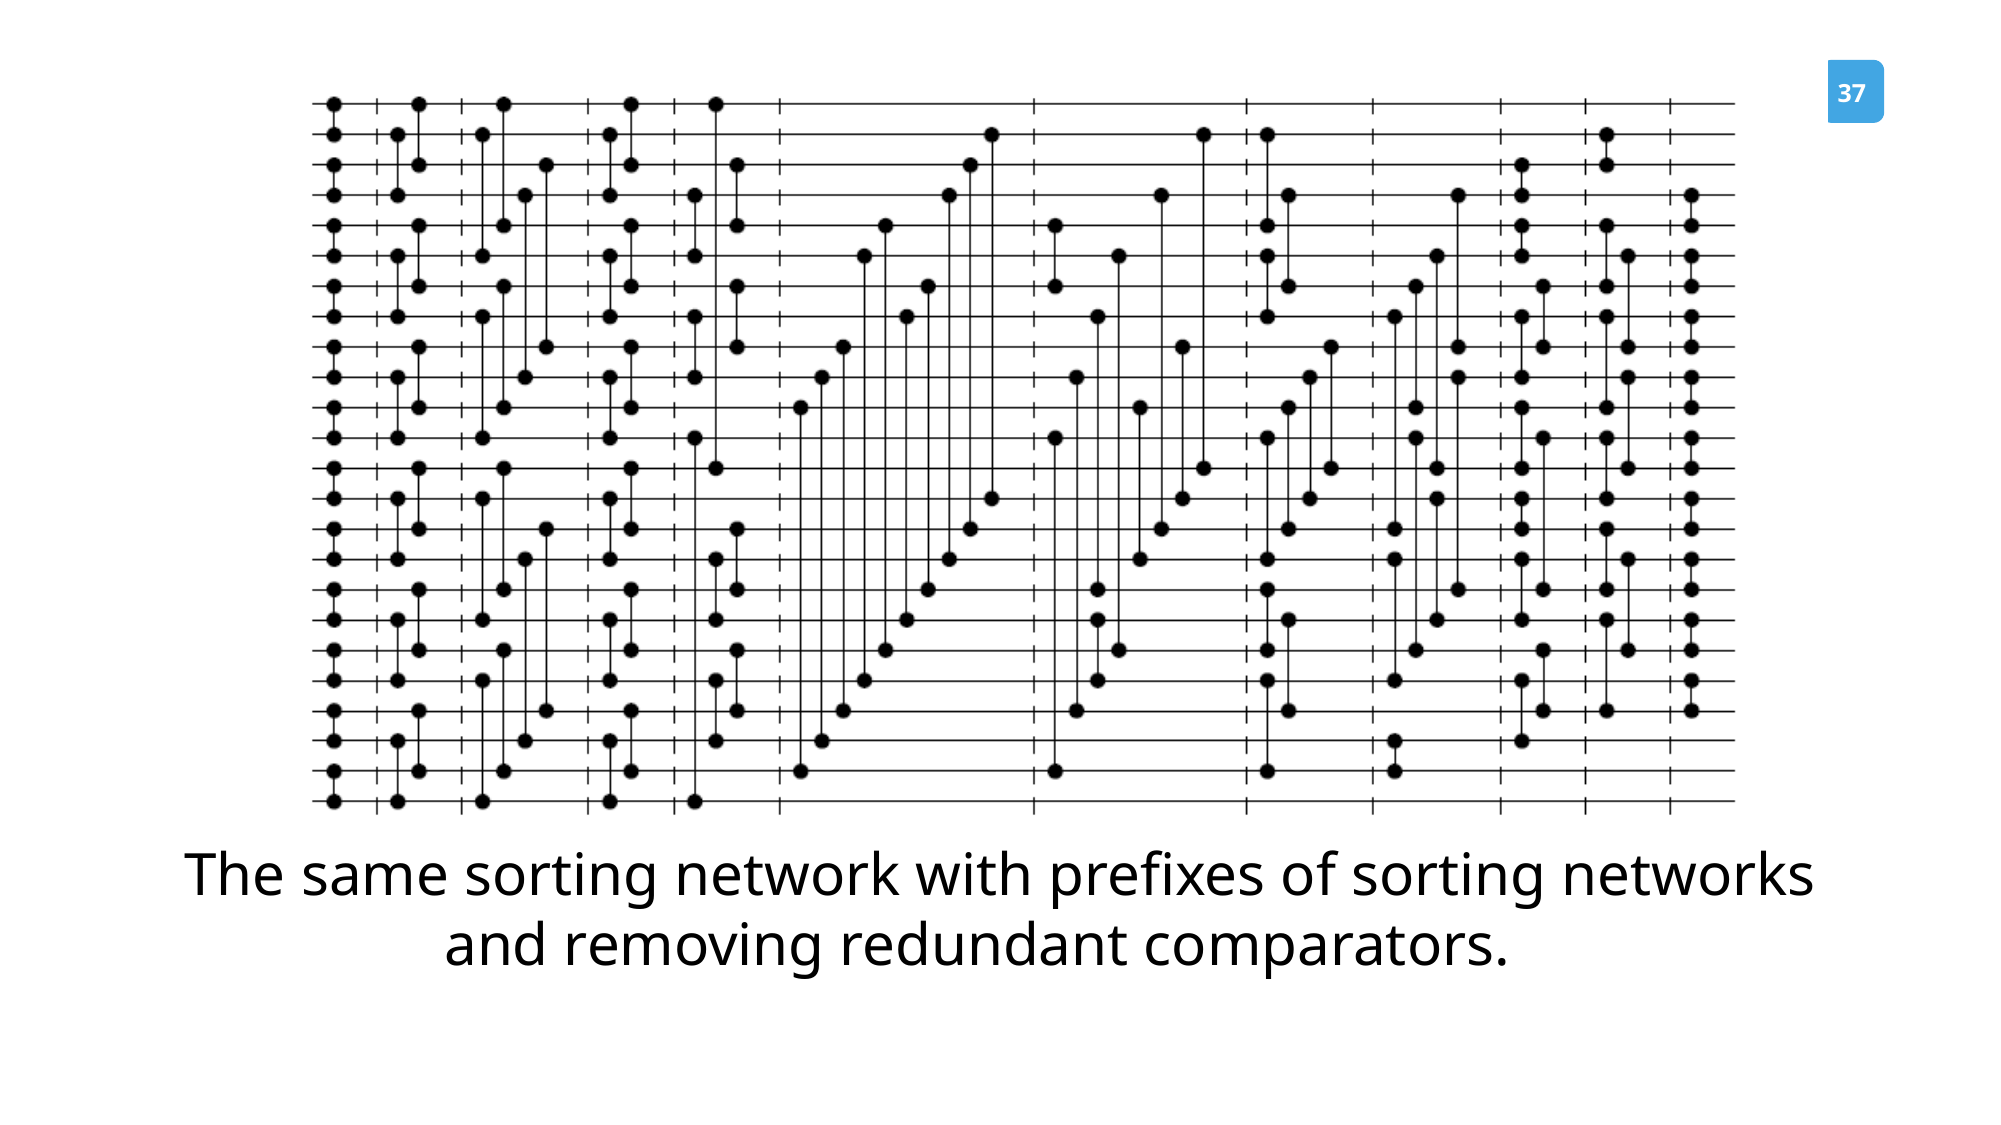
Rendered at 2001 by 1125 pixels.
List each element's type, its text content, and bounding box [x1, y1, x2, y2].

picture [247, 33, 1828, 863]
text_box The same sorting network with prefixes of sorting networks and removing redundant comparators. [110, 829, 1890, 985]
